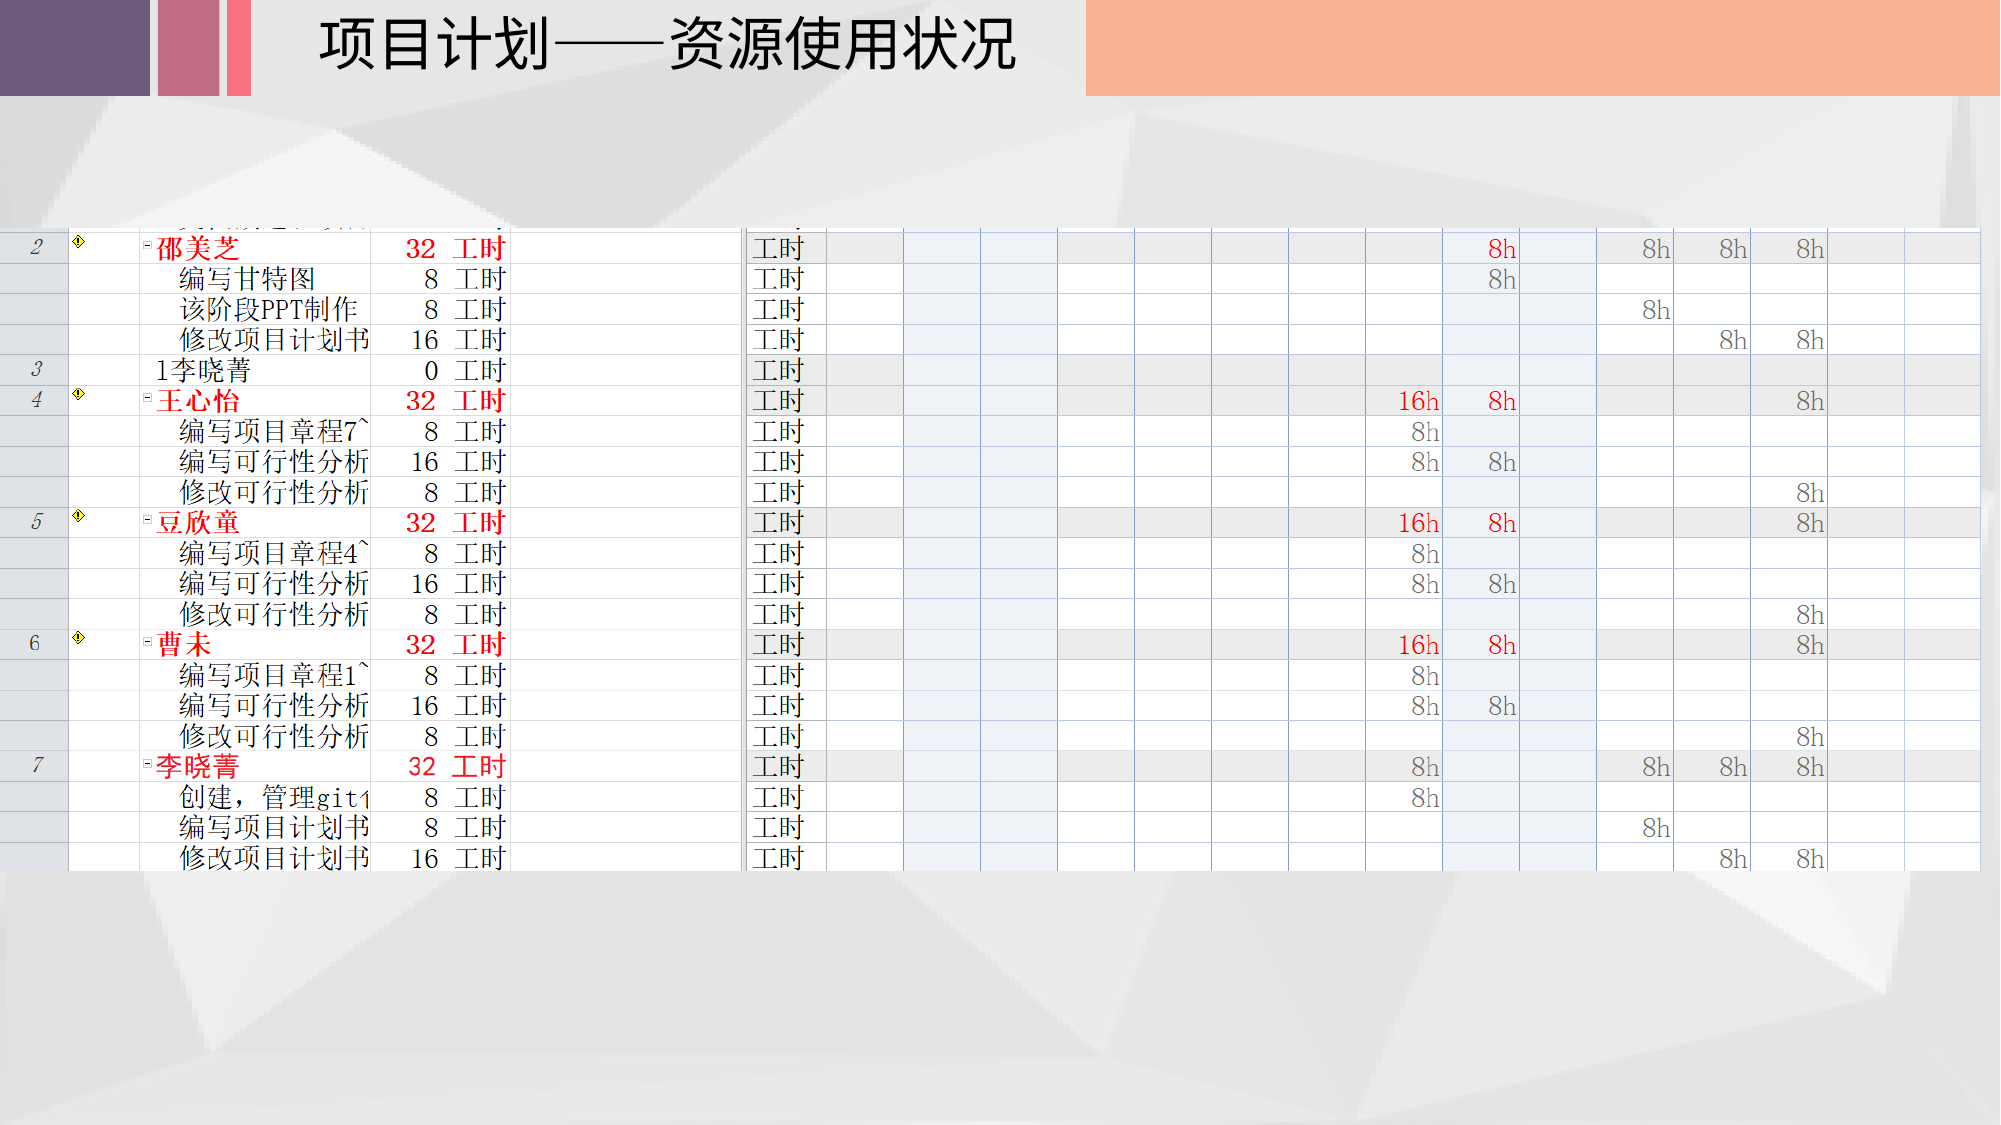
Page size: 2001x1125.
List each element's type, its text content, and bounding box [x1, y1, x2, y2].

text_box [157, 0, 220, 96]
text_box [227, 0, 251, 96]
text_box [1086, 0, 2000, 96]
text_box 项目计划——资源使用状况 [304, 0, 1033, 85]
picture [0, 0, 2001, 1125]
text_box [0, 0, 150, 96]
